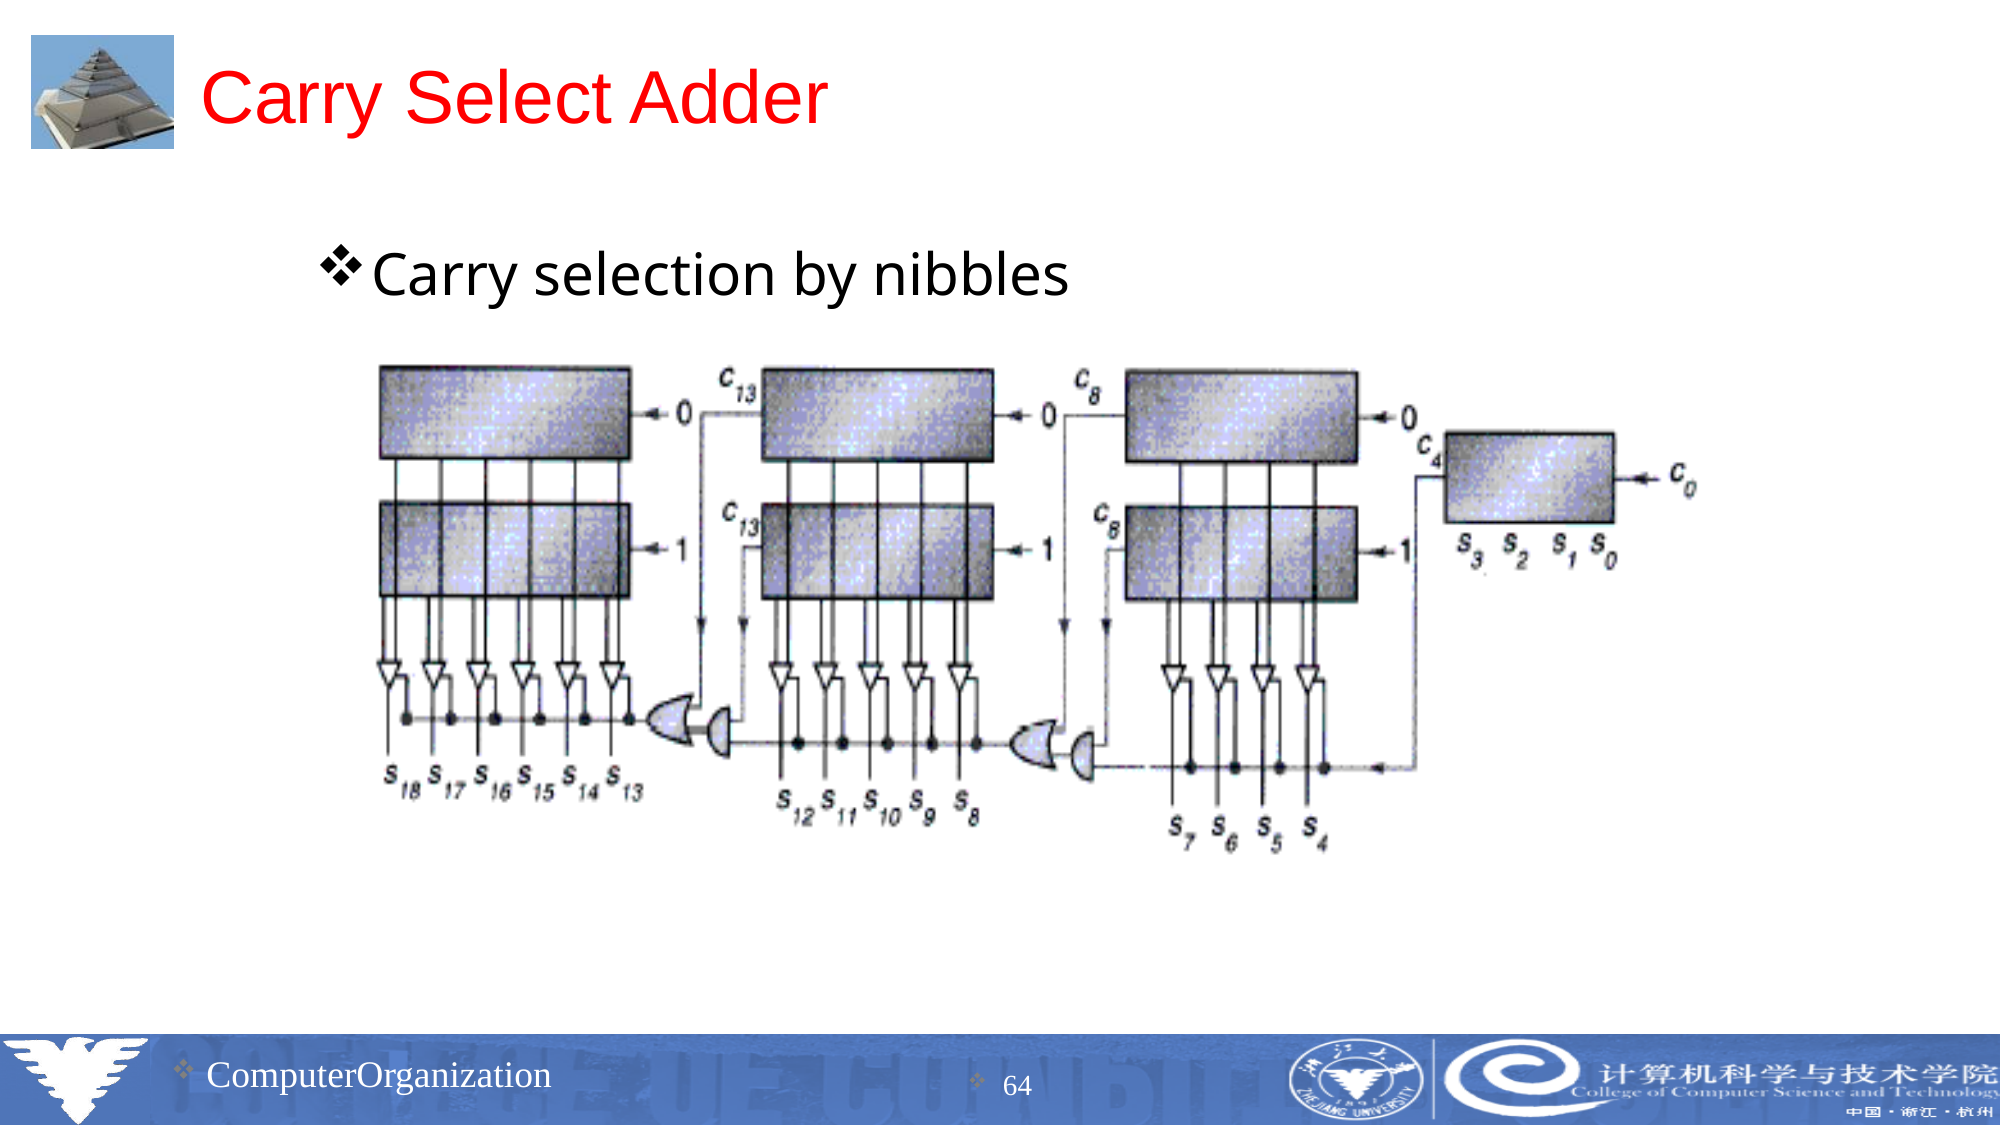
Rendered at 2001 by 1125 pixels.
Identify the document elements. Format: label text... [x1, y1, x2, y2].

picture [0, 1034, 2000, 1125]
picture [366, 351, 1705, 865]
list Carry selection by nibbles [299, 229, 1676, 906]
picture [31, 35, 174, 149]
title Carry Select Adder [184, 0, 1953, 188]
